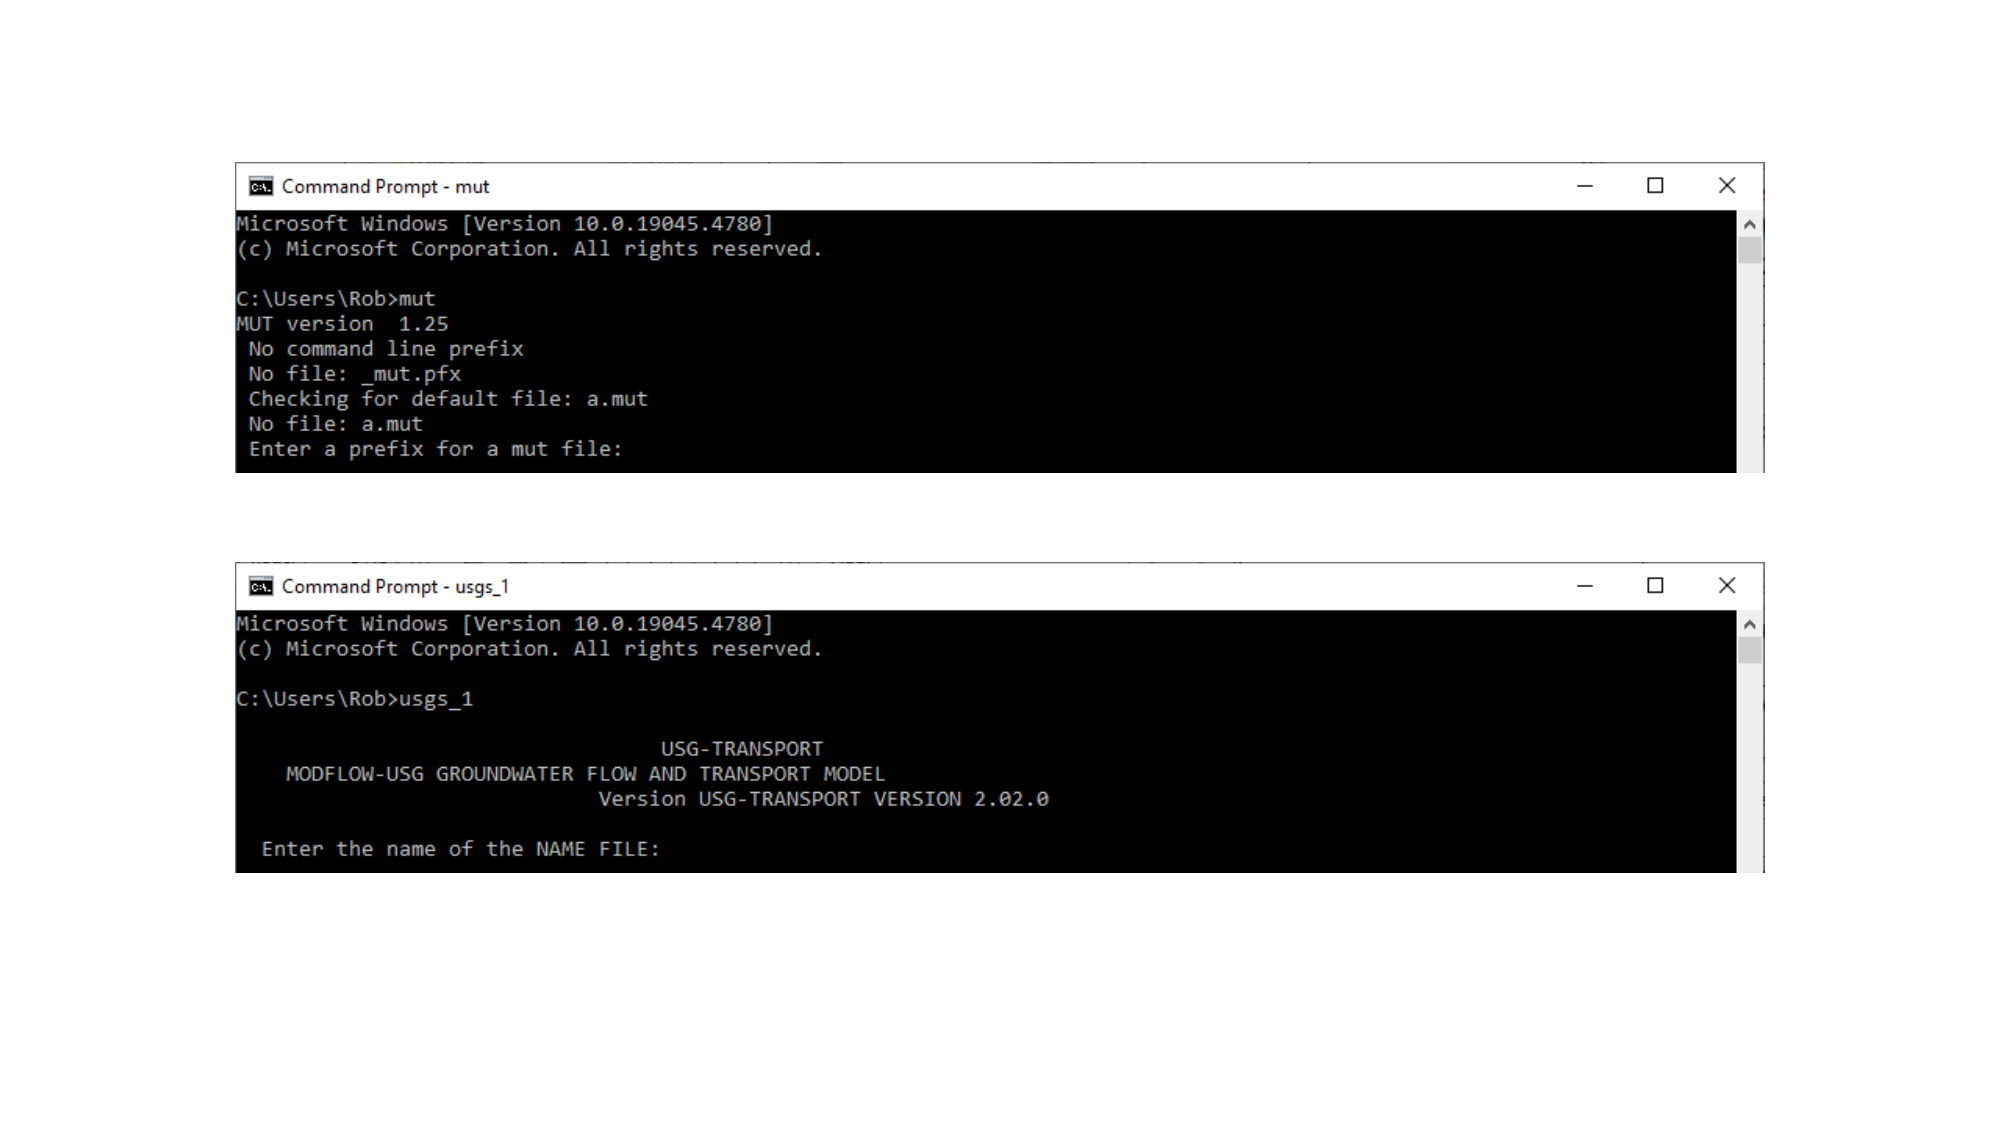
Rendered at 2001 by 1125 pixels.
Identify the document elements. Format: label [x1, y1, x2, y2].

picture [234, 562, 1765, 873]
picture [234, 162, 1765, 473]
